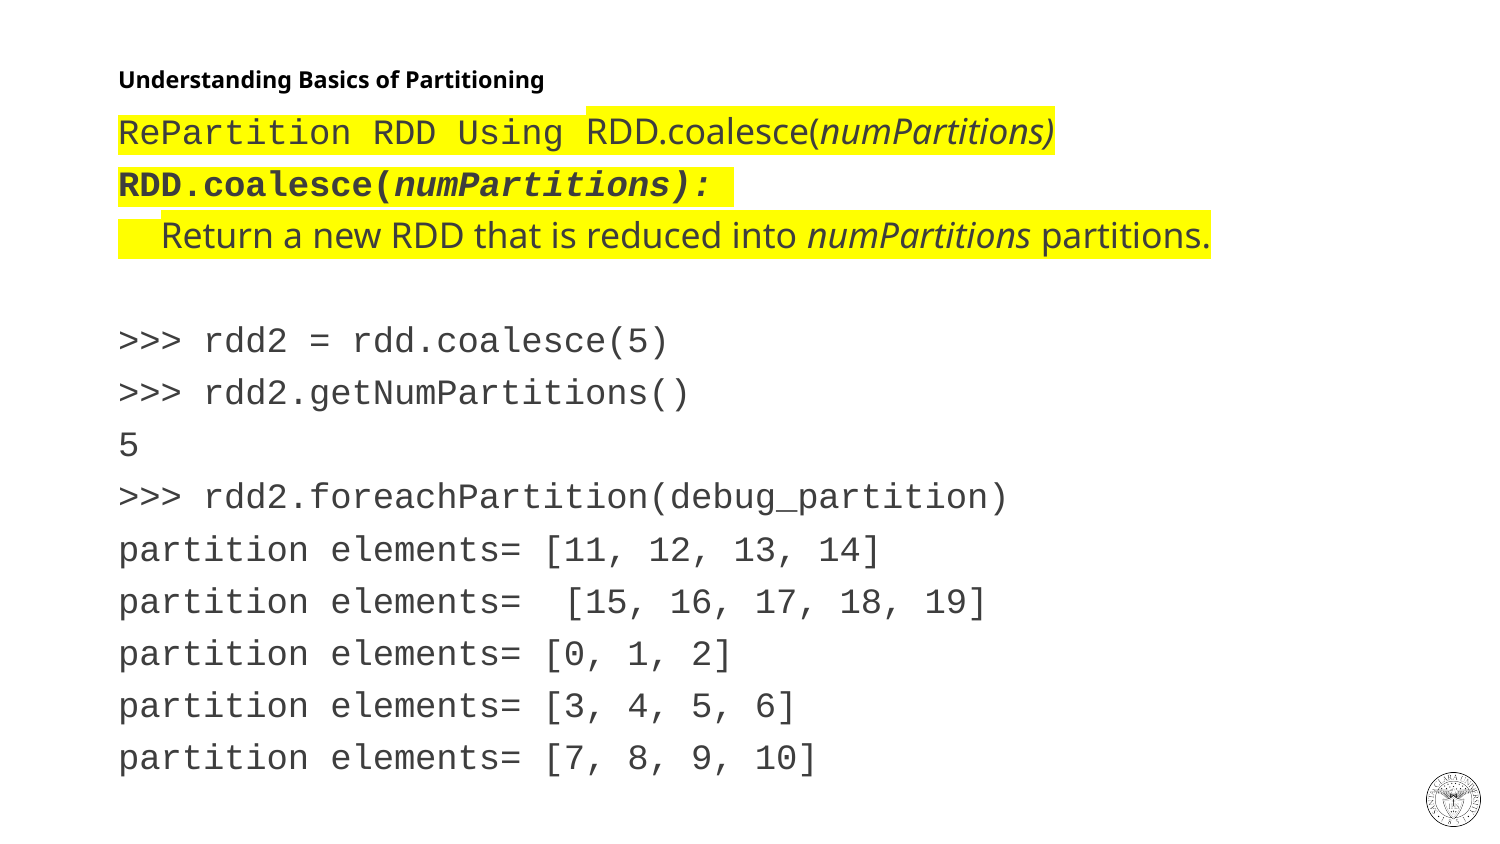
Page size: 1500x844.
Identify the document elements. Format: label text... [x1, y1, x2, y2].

list RePartition RDD Using RDD.coalesce(numPartitions) RDD.coalesce(numPartitions): Return a new RDD that is reduced into numPartitions partitions. >>> rdd2 = rdd.coalesce(5) >>> rdd2.getNumPartitions() 5 >>> rdd2.foreachPartition(debug_partition) partition elements= [11, 12, 13, 14] partition elements= [15, 16, 17, 18, 19] partition elements= [0, 1, 2] partition elements= [3, 4, 5, 6] partition elements= [7, 8, 9, 10] [103, 101, 1397, 792]
picture [1426, 772, 1481, 827]
title Understanding Basics of Partitioning [103, 35, 1397, 101]
